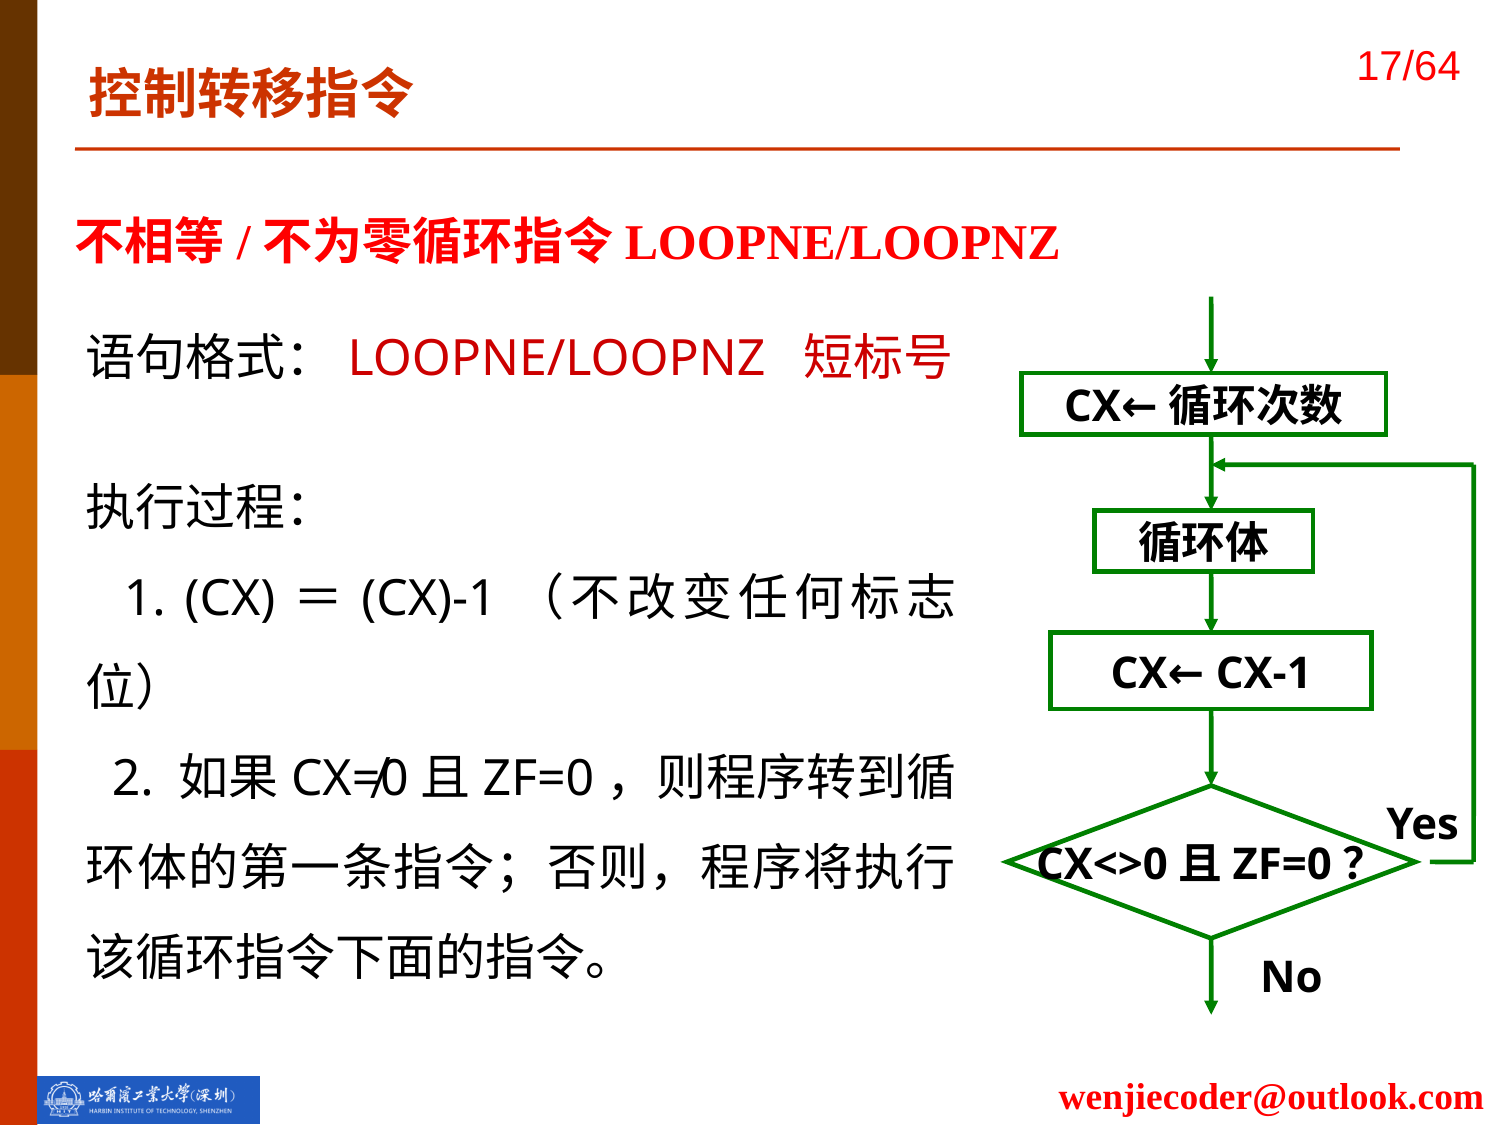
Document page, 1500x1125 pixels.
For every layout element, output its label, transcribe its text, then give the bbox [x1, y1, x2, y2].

text_box 语句格式：LOOPNE/LOOPNZ 短标号 执行过程： 1. (CX)＝(CX)-1（不改变任何标志位） 2. 如果CX≠0且ZF=0，则程序转到循环体的第一条指令；否则，程序将执行该循环指令下面的指令。 [67, 316, 974, 995]
picture [37, 1076, 260, 1124]
text_box 控制转移指令 [74, 52, 1123, 132]
text_box 不相等/不为零循环指令LOOPNE/LOOPNZ [60, 190, 1076, 278]
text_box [1006, 296, 1489, 1015]
